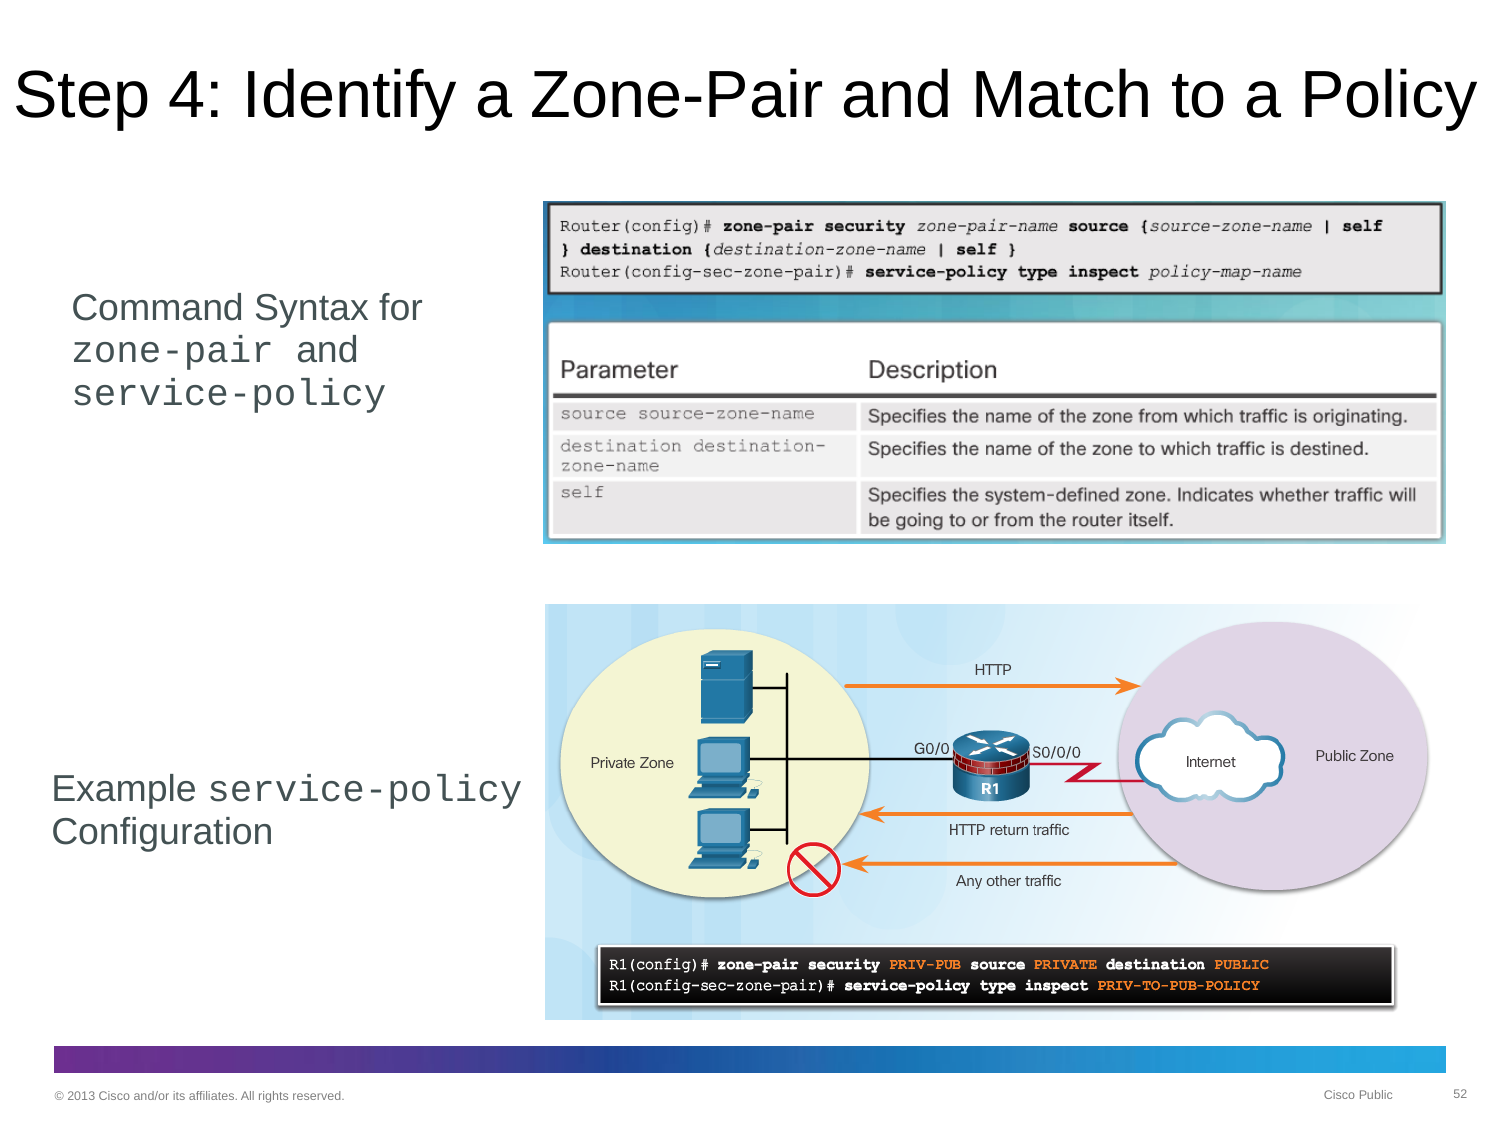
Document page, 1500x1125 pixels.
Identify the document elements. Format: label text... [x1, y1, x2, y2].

picture [542, 201, 1446, 544]
picture [54, 1046, 1446, 1073]
list Example service-policy Configuration [36, 759, 539, 886]
title Step 4: Identify a Zone-Pair and Match to a Policy [0, 0, 1500, 139]
text_box Command Syntax for zone-pair and service-policy [56, 278, 445, 453]
picture [544, 604, 1442, 1020]
